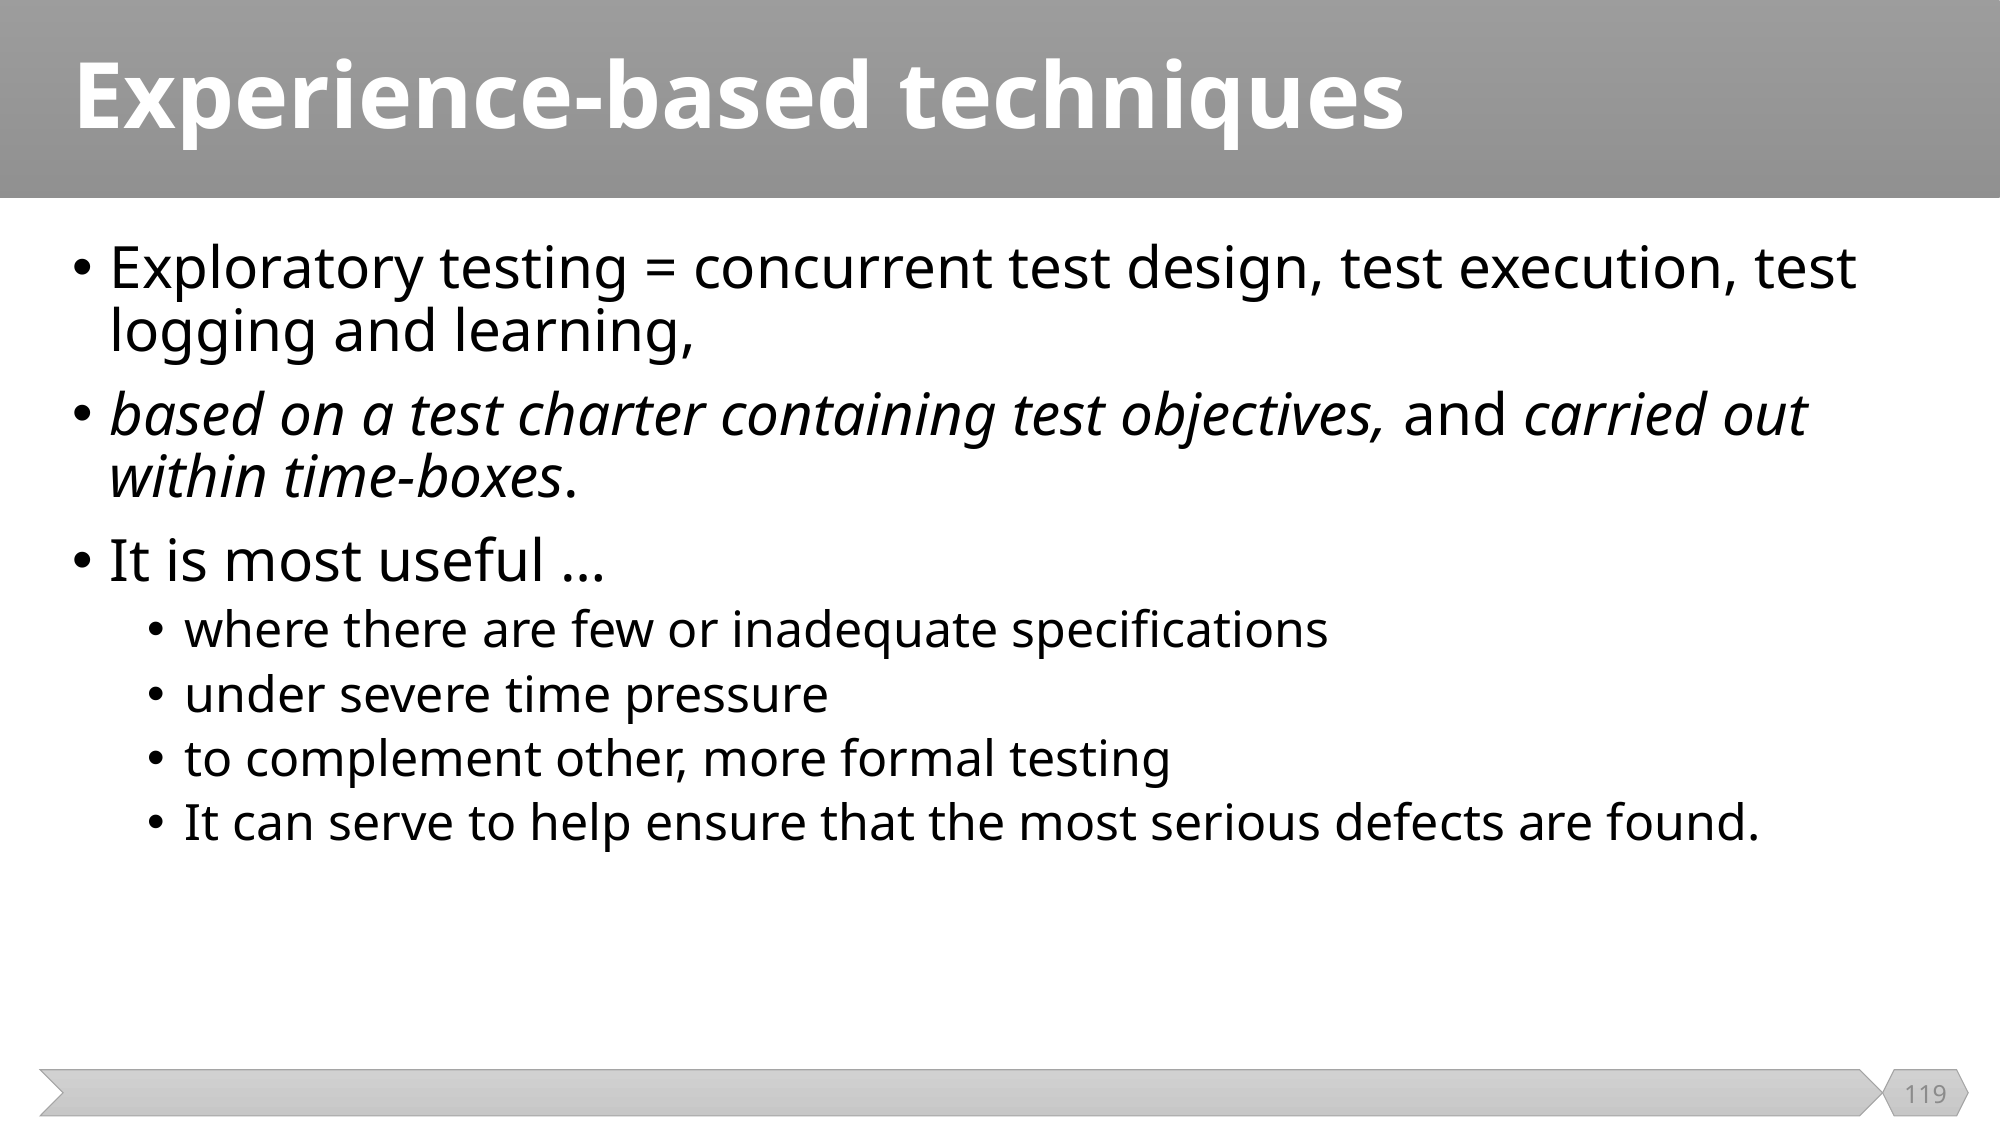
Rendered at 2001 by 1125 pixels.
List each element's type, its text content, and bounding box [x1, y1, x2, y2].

title Experience-based techniques [56, 0, 1969, 199]
slide_number 119 [1882, 1065, 1969, 1125]
list Exploratory testing = concurrent test design, test execution, test logging and learning, based on a test charter containing test objectives, and carried out within time-boxes. It is most useful … where there are few or inadequate specifications under severe time pressure to complement other, more formal testing It can serve to help ensure that the most serious defects are found. [56, 230, 1969, 1010]
